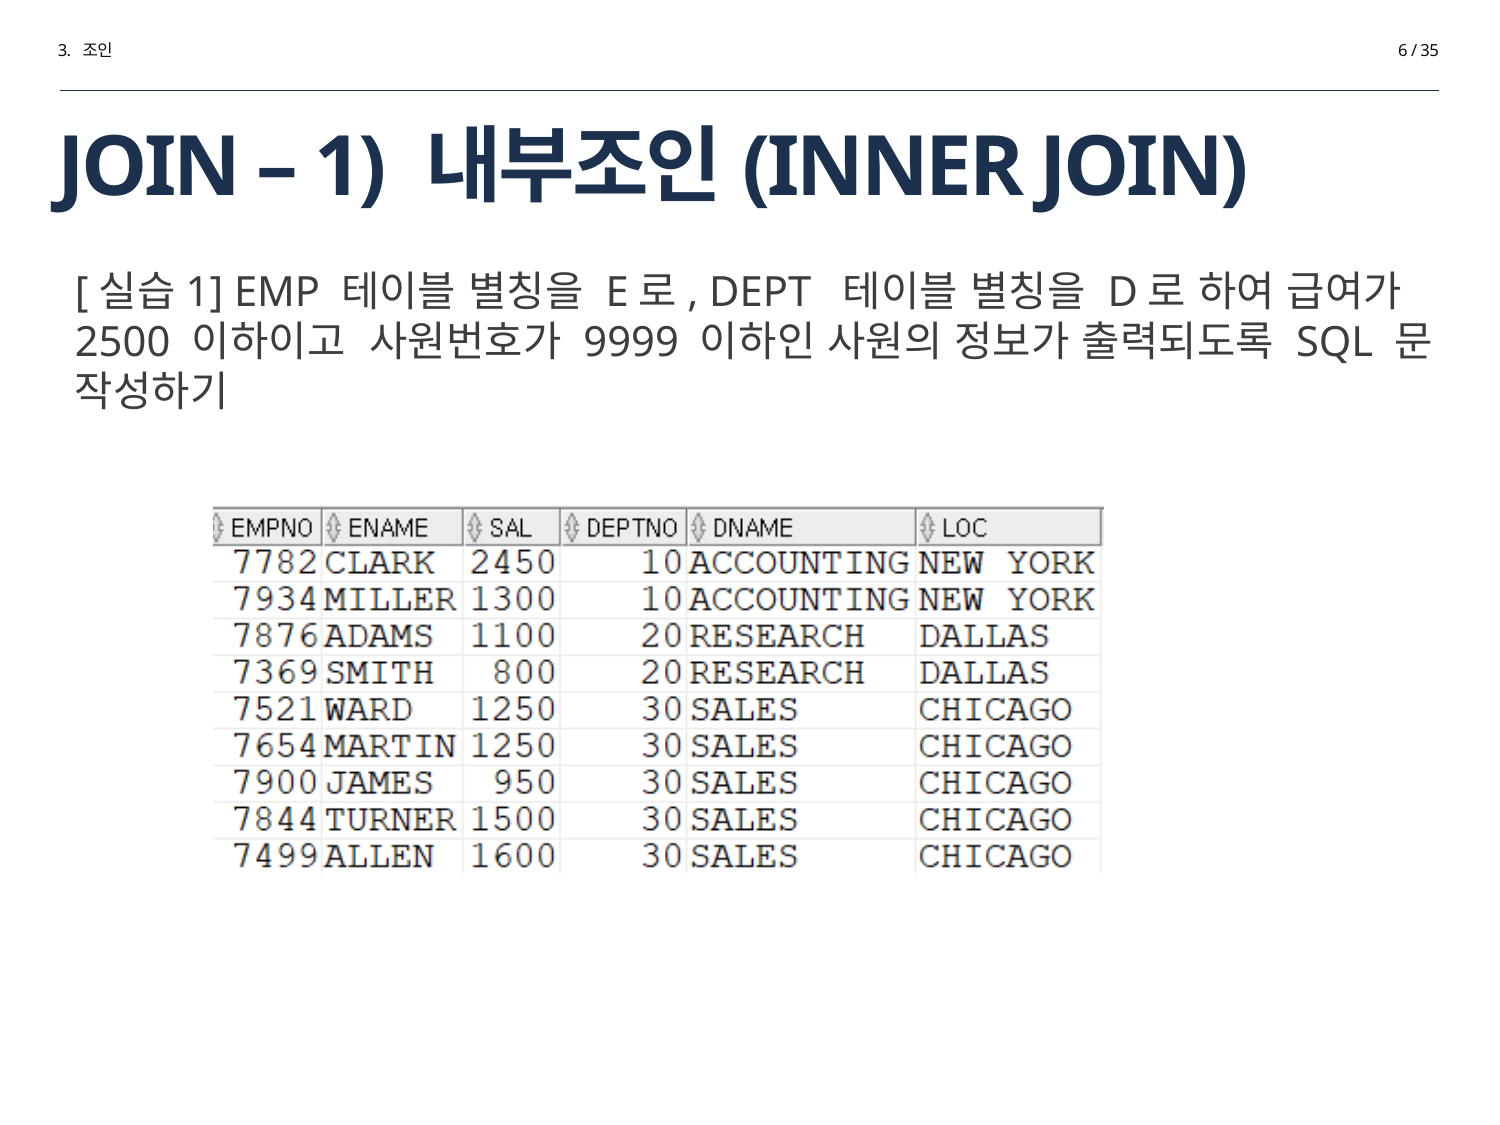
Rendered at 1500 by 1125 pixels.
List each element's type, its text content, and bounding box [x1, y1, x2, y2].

text_box 6 / 35 [1193, 32, 1454, 70]
picture [213, 506, 1104, 874]
text_box [65, 236, 1456, 486]
text_box [실습1] EMP 테이블 별칭을 E로, DEPT 테이블 별칭을 D로 하여 급여가 2500 이하이고 사원번호가 9999 이하인 사원의 정보가 출력되도록 SQL 문 작성하기 [59, 257, 1450, 512]
text_box 3. 조인 [43, 31, 303, 67]
title JOIN – 1) 내부조인(INNER JOIN) [42, 114, 1439, 211]
